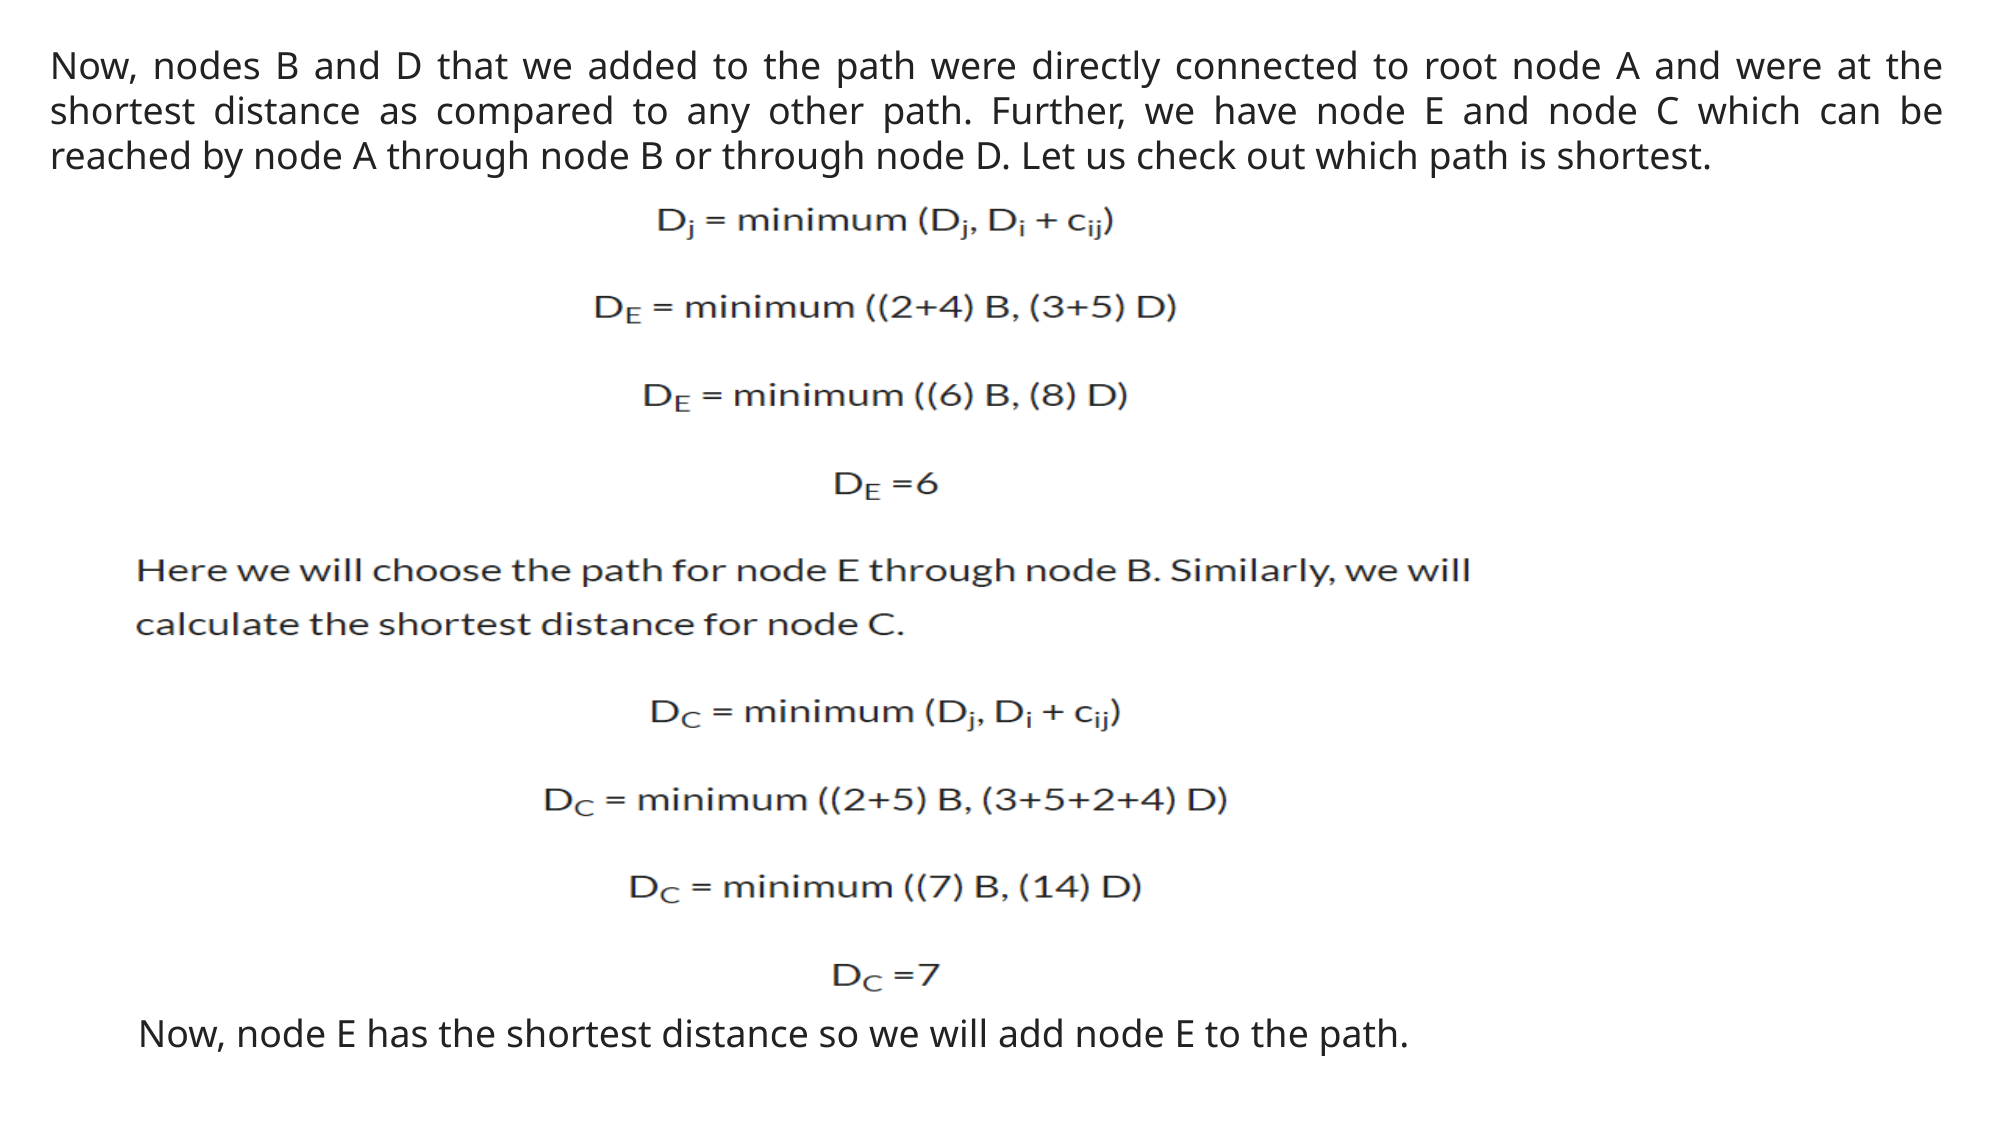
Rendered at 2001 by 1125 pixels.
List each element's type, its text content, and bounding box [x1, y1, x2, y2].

text_box Now, node E has the shortest distance so we will add node E to the path. [123, 1002, 1747, 1063]
picture [123, 186, 1503, 1003]
text_box Now, nodes B and D that we added to the path were directly connected to root node A and were at the shortest distance as compared to any other path. Further, we have node E and node C which can be reached by node A through node B or through node D. Let us check out which path is shortest. [34, 34, 1961, 185]
